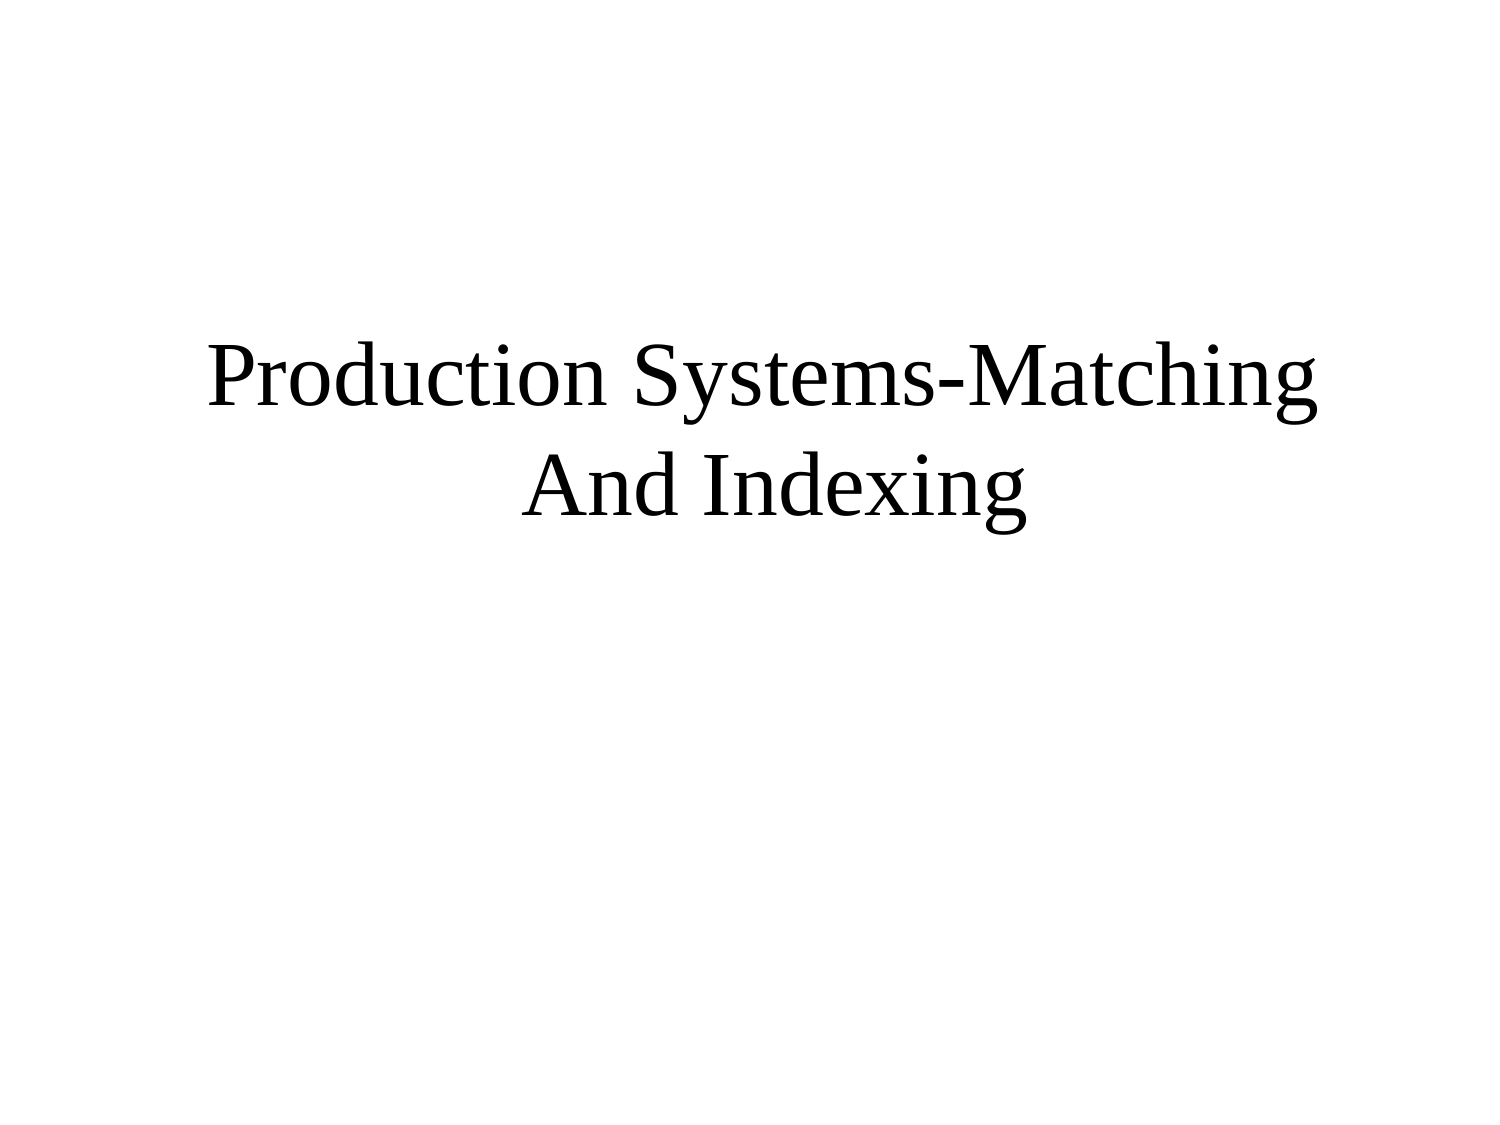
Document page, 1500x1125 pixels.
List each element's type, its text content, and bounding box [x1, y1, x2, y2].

title Production Systems-Matching And Indexing [112, 87, 1438, 650]
